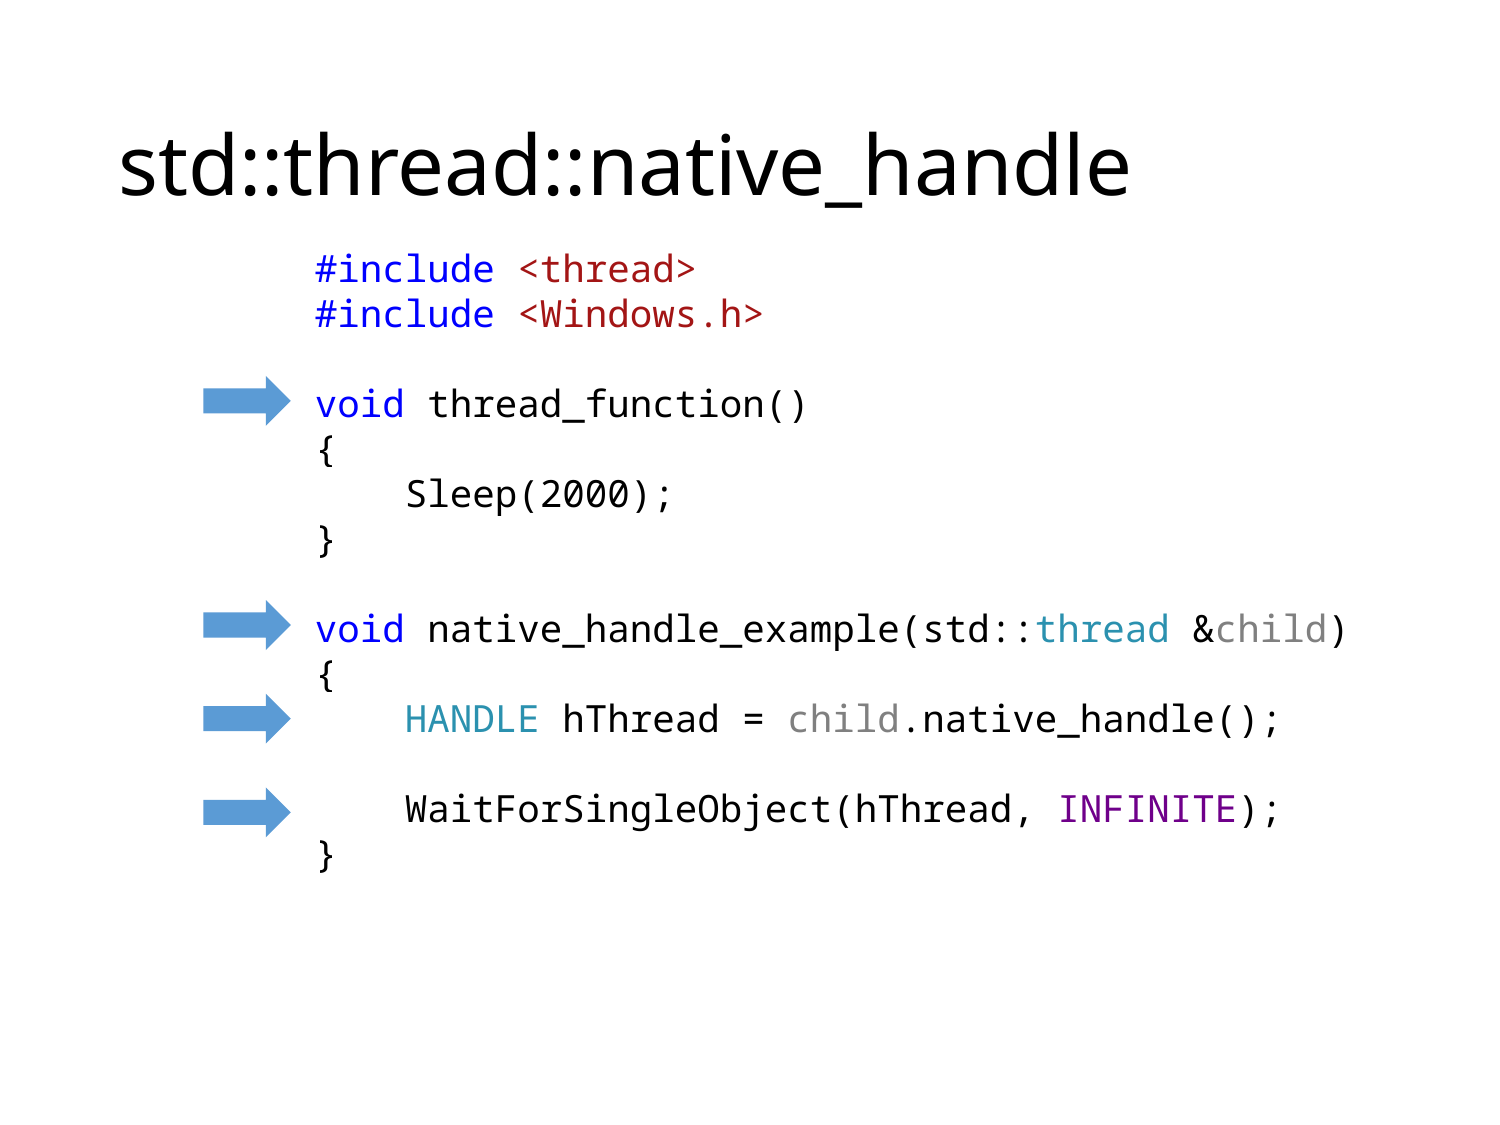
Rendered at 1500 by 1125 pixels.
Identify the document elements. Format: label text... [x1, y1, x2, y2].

title std::thread::native_handle [103, 59, 1397, 278]
text_box [202, 784, 293, 840]
text_box [202, 597, 293, 653]
text_box [202, 373, 293, 429]
text_box [202, 691, 293, 747]
text_box #include <thread> #include <Windows.h> void thread_function() { Sleep(2000); } void native_handle_example(std::thread &child) { HANDLE hThread = child.native_handle(); WaitForSingleObject(hThread, INFINITE); } [300, 237, 1375, 883]
